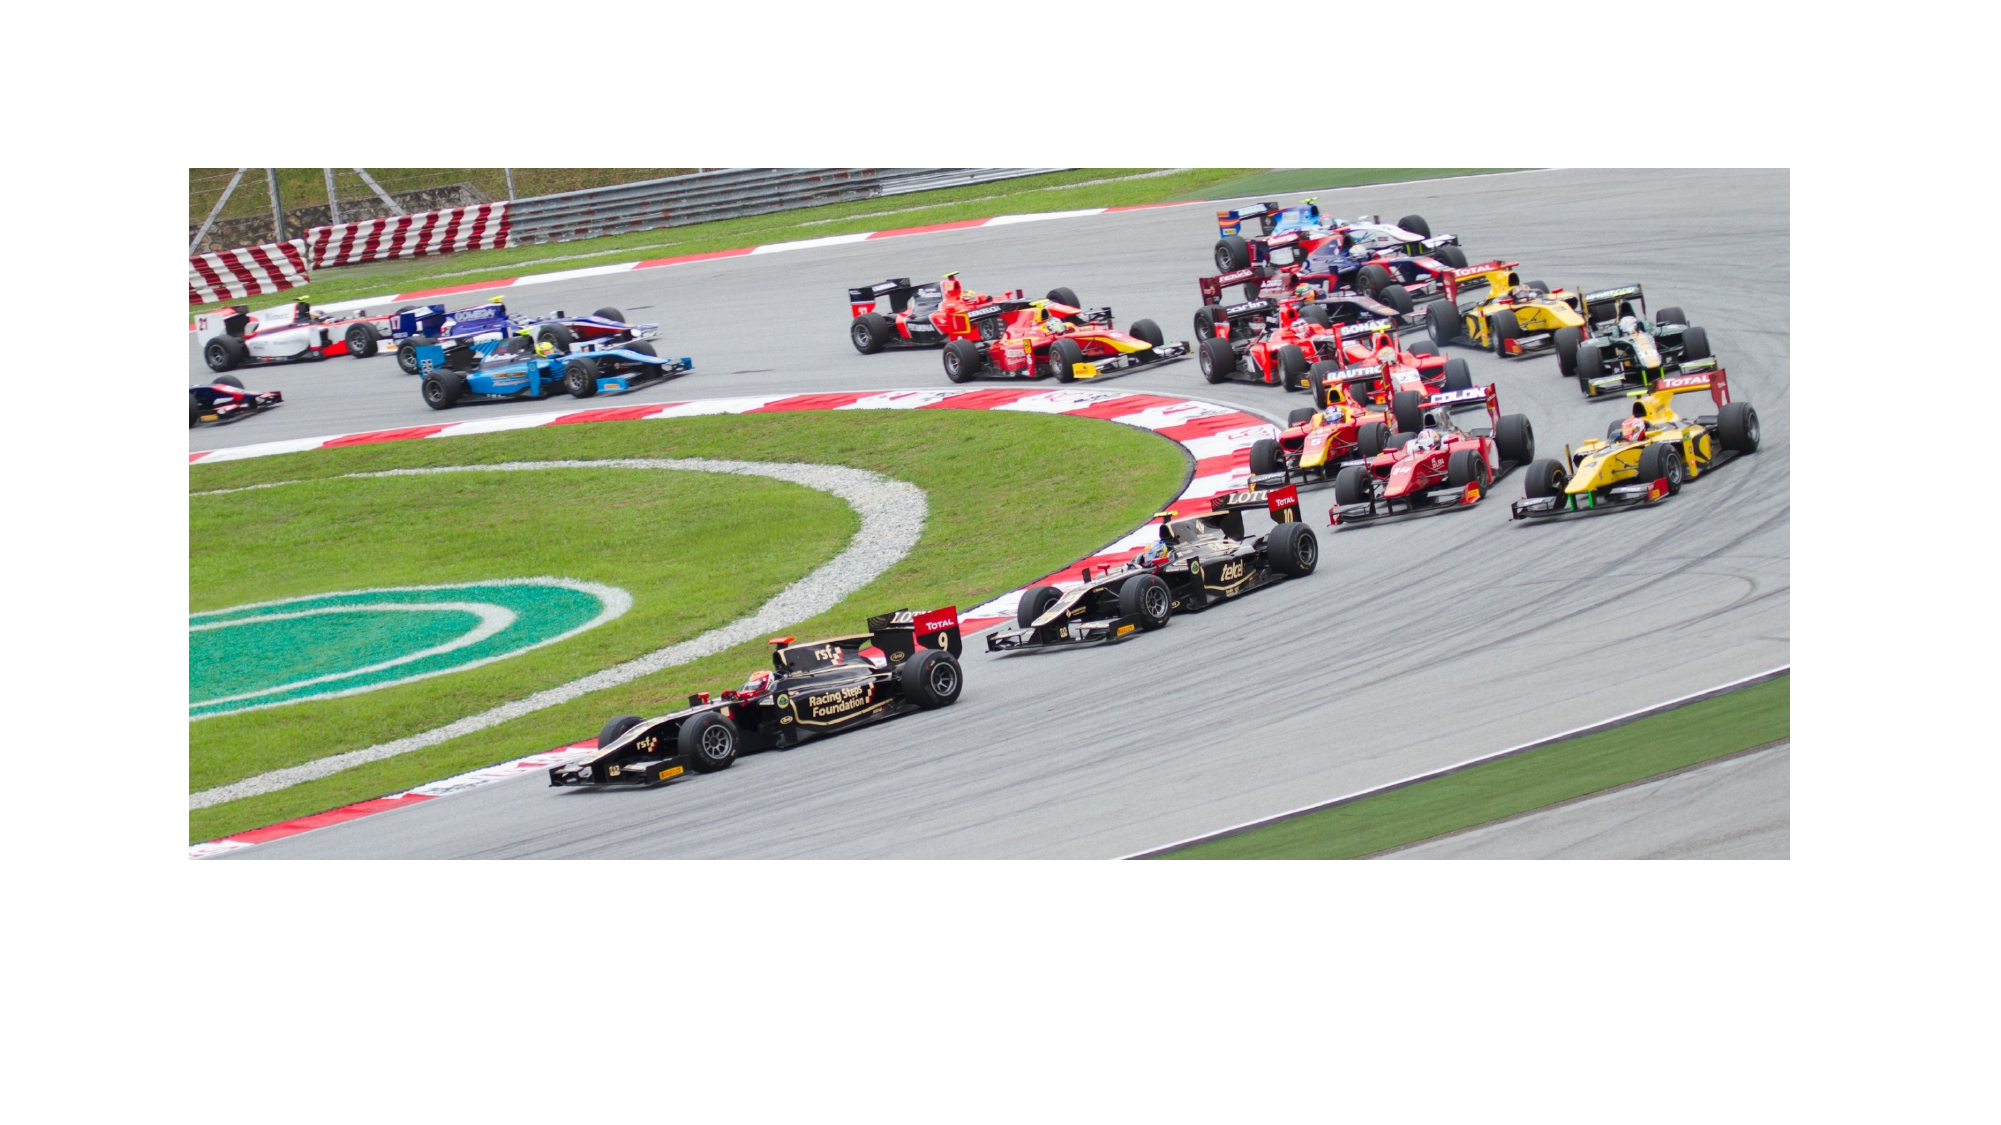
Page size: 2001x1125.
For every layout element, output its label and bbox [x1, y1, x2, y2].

list [189, 168, 1790, 860]
